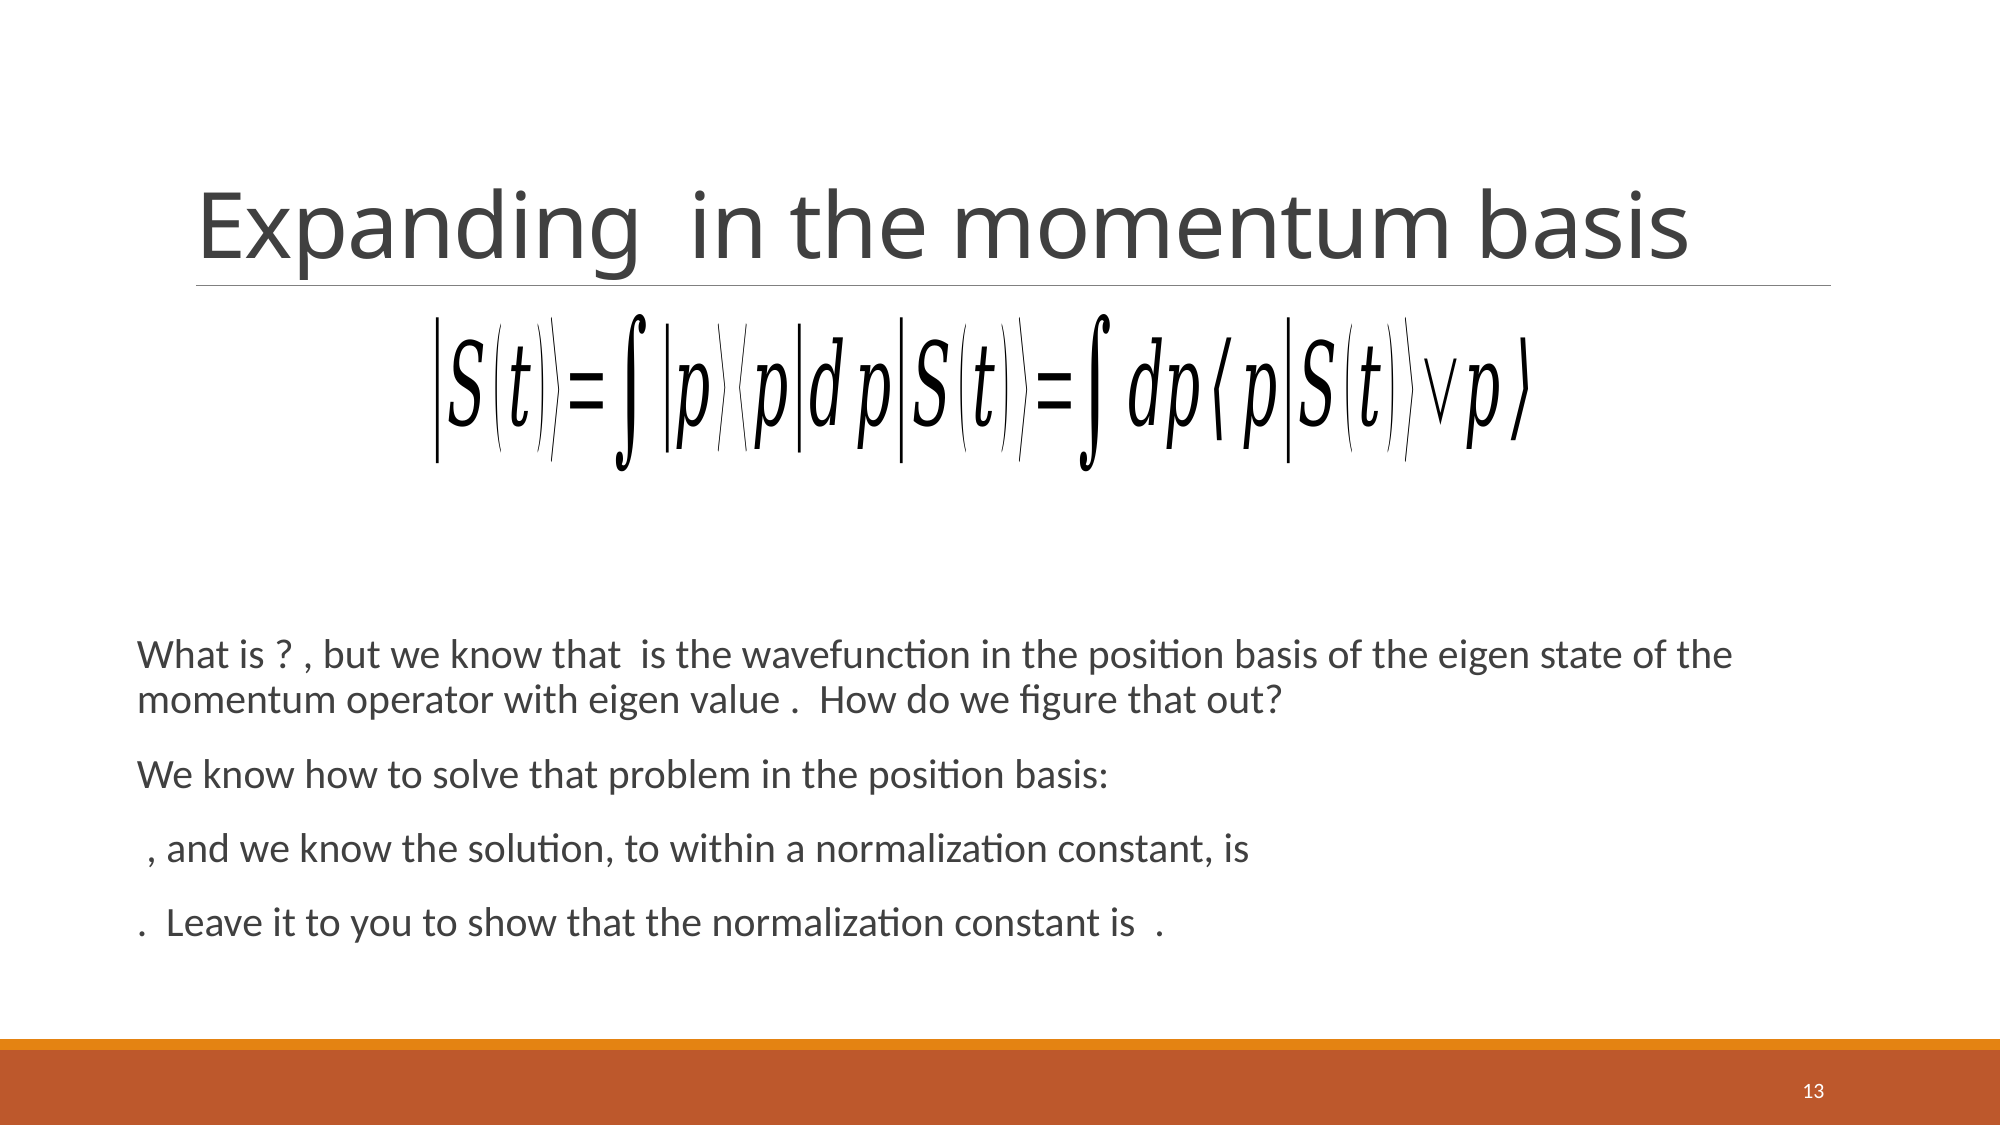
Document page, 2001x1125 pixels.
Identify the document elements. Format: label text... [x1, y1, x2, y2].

slide_number 13 [1624, 1059, 1840, 1120]
